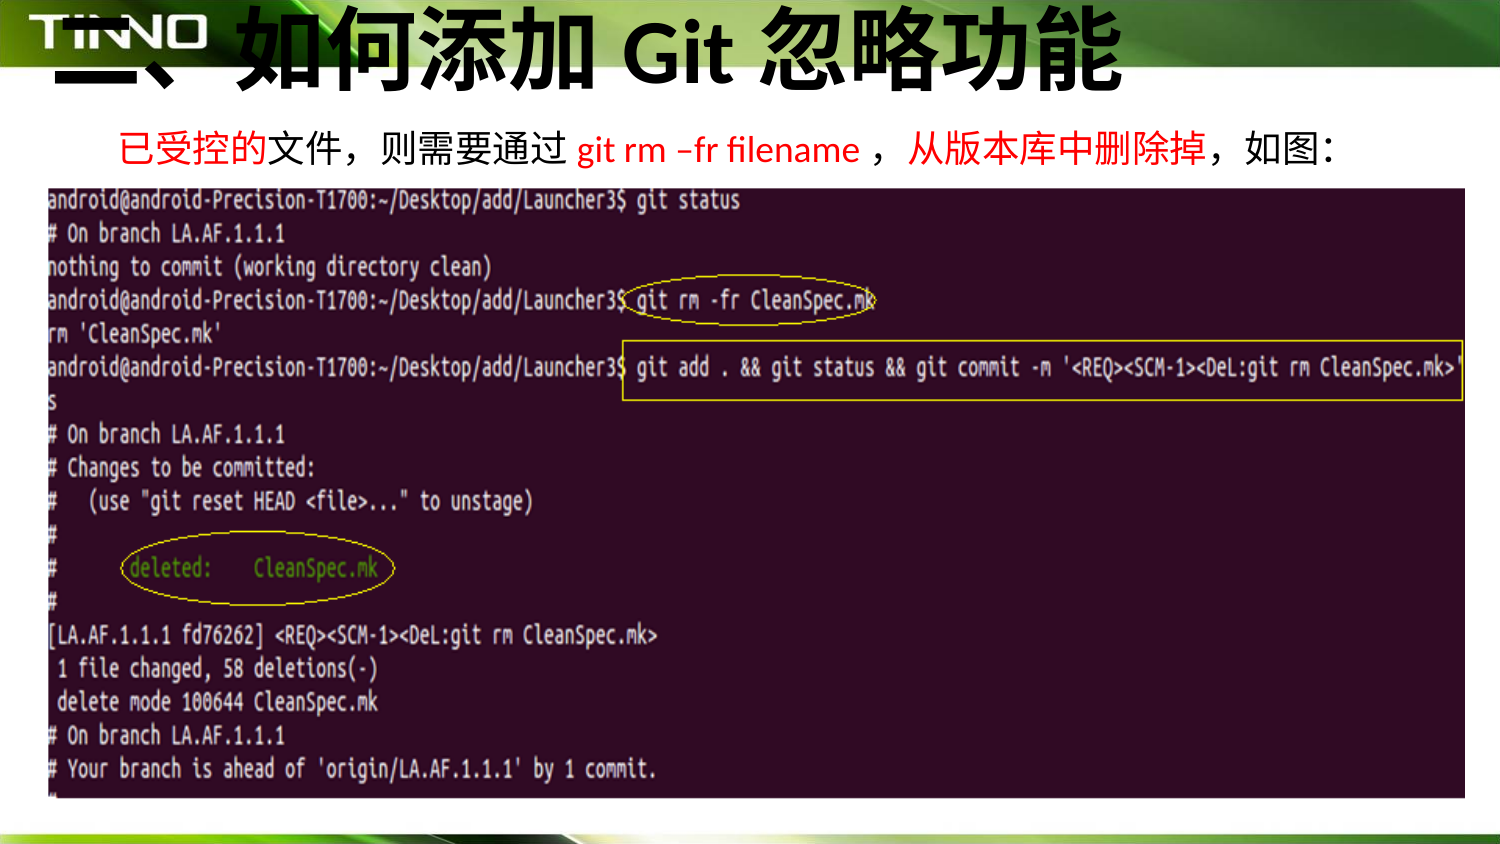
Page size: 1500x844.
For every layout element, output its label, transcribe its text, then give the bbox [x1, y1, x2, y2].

picture [0, 0, 1500, 844]
title 二、如何添加Git忽略功能 [35, 0, 1386, 118]
text_box 已受控的文件，则需要通过git rm –fr filename，从版本库中删除掉，如图： [103, 117, 1373, 177]
